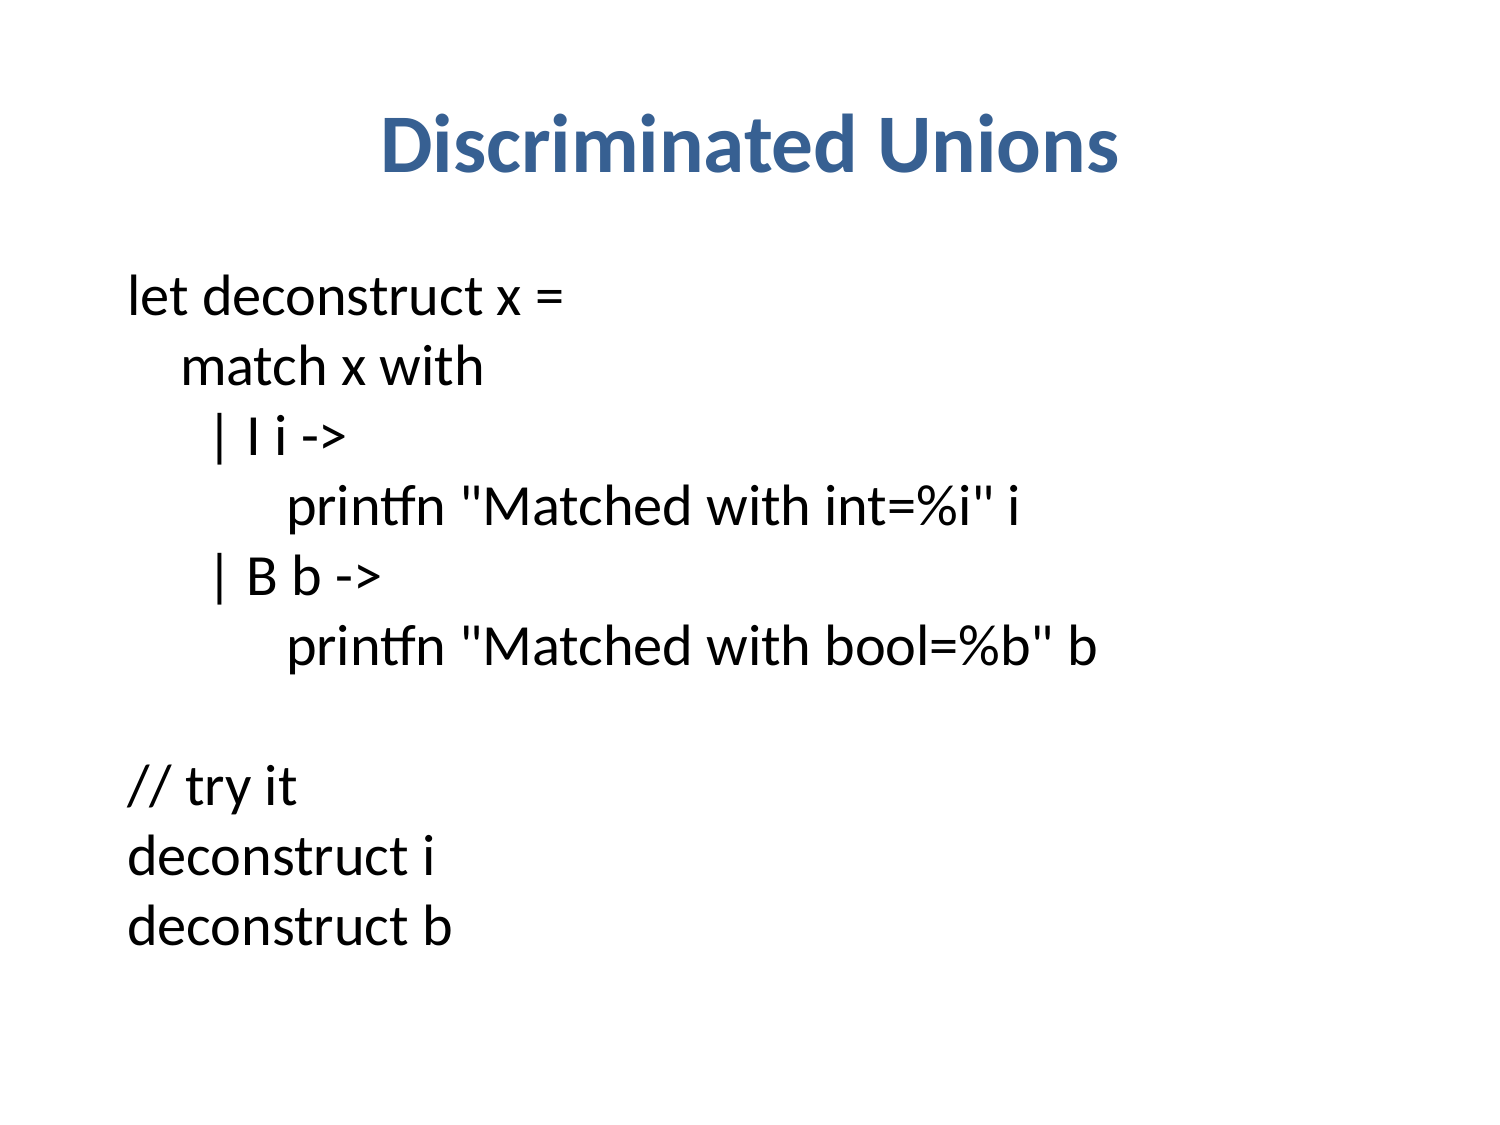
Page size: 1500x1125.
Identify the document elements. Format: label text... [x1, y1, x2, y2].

text_box let deconstruct x = match x with | I i -> printfn "Matched with int=%i" i | B b -> printfn "Matched with bool=%b" b // try it deconstruct i deconstruct b [112, 249, 1163, 1035]
title Discriminated Unions [75, 45, 1425, 233]
